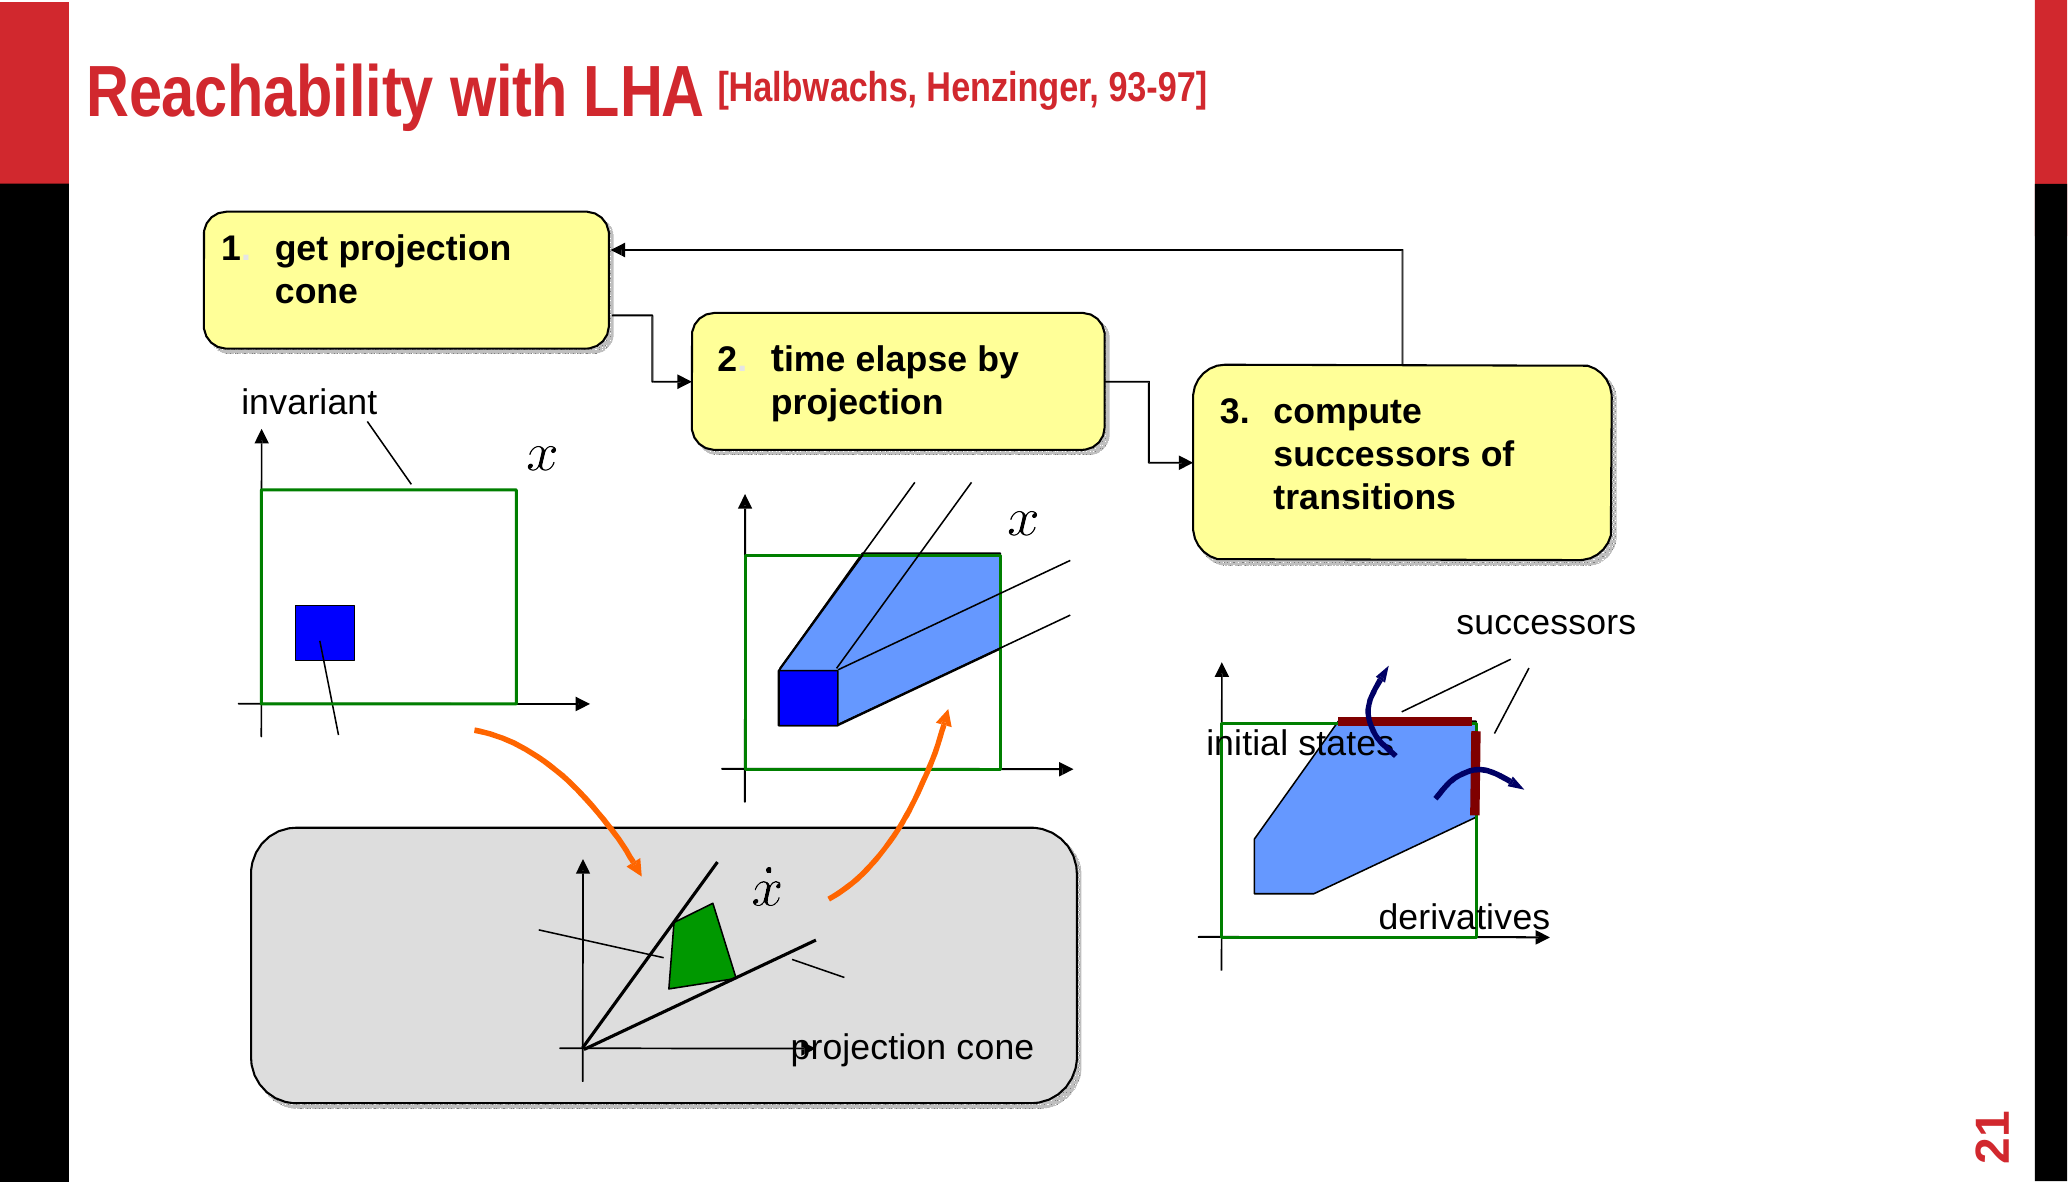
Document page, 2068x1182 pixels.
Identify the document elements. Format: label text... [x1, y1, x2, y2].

slide_number 21 [1647, 1046, 2068, 1169]
title Reachability with LHA [Halbwachs, Henzinger, 93-97] [86, 0, 2016, 132]
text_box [158, 211, 1643, 1109]
